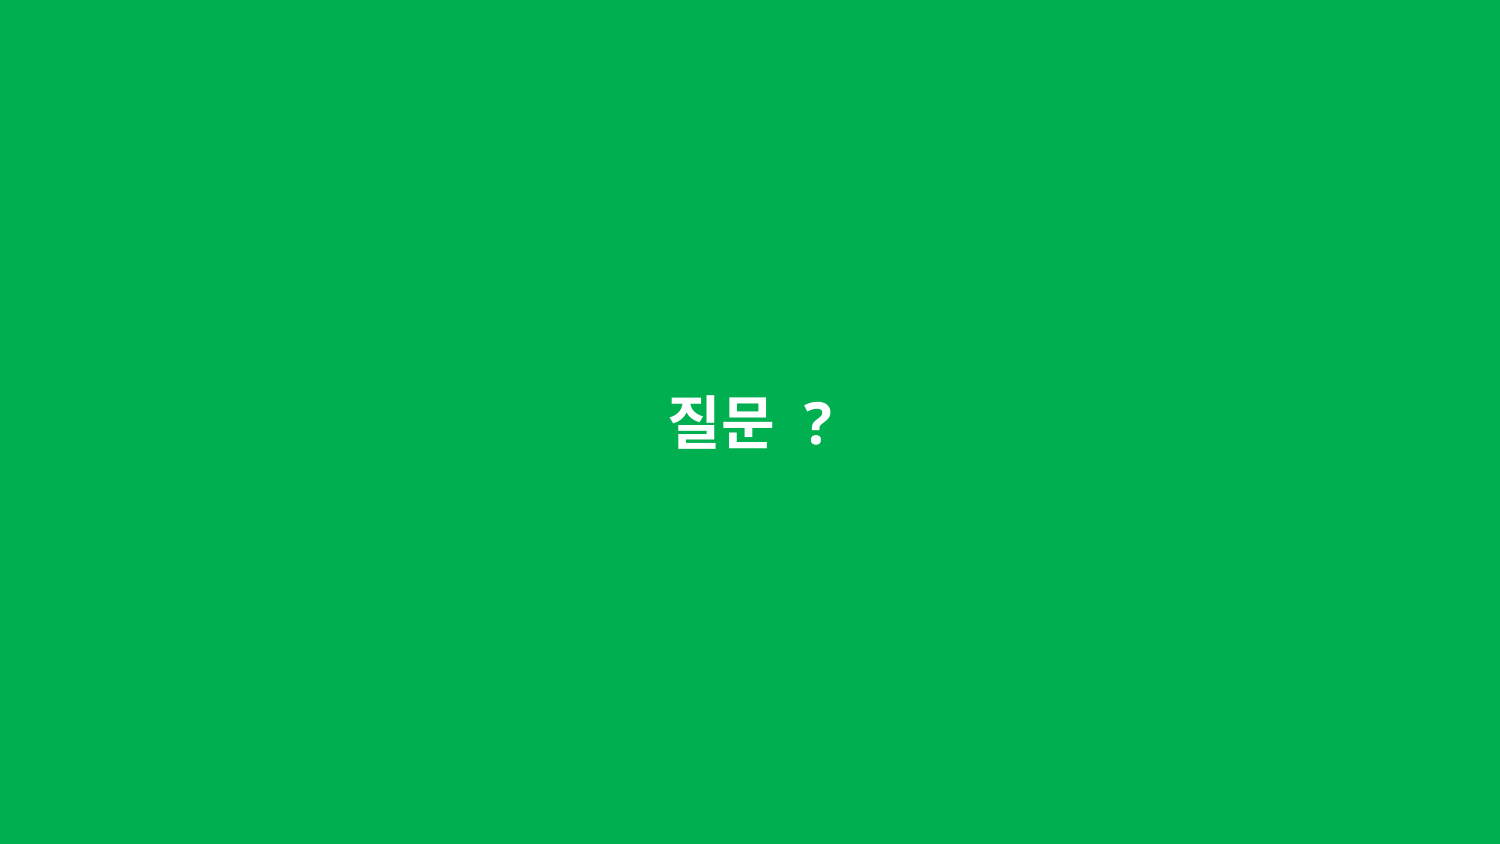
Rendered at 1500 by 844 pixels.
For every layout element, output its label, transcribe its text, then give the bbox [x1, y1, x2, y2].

text_box 질문 ? [0, 378, 1500, 464]
